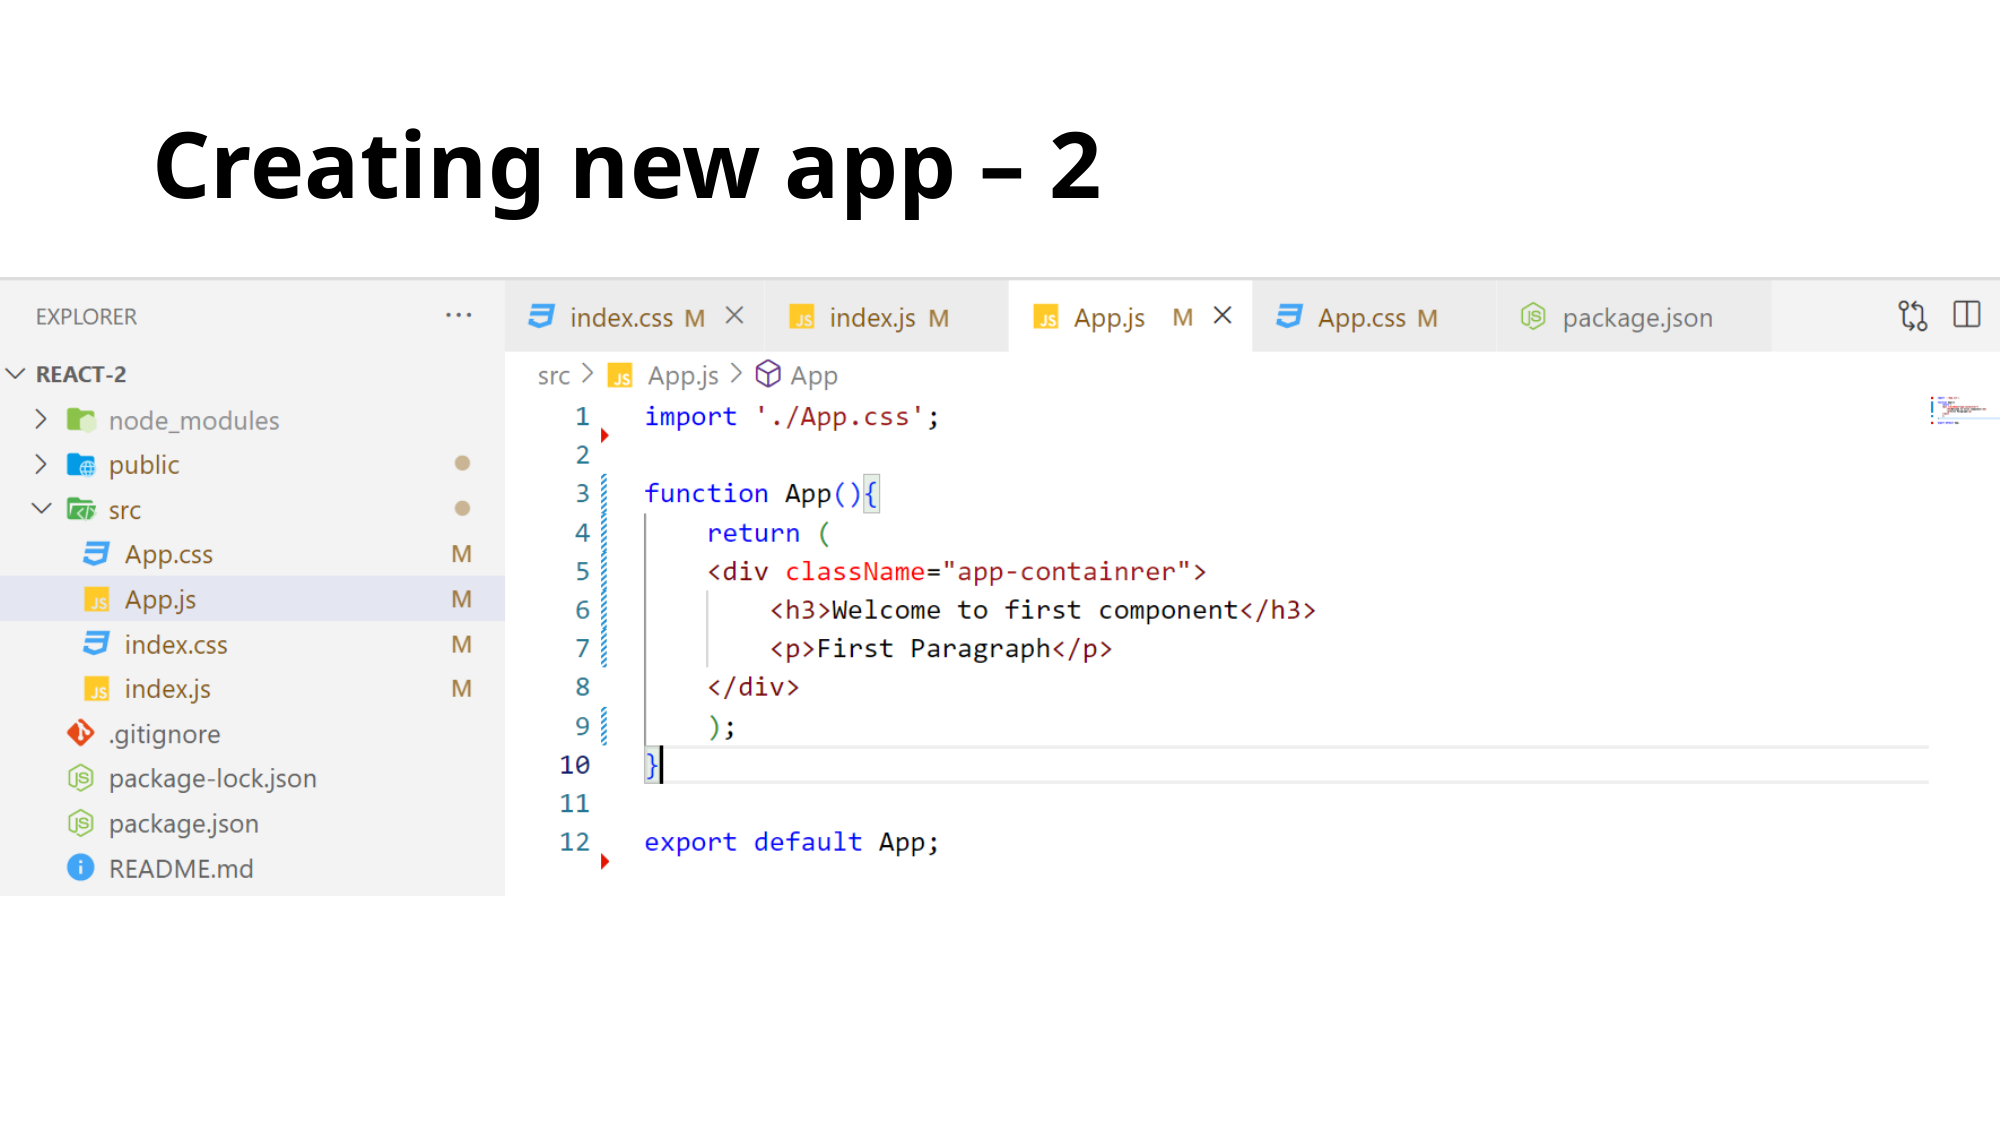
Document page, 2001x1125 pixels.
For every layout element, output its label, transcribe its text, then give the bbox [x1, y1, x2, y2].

picture [0, 277, 2000, 896]
title Creating new app – 2 [137, 59, 1863, 277]
